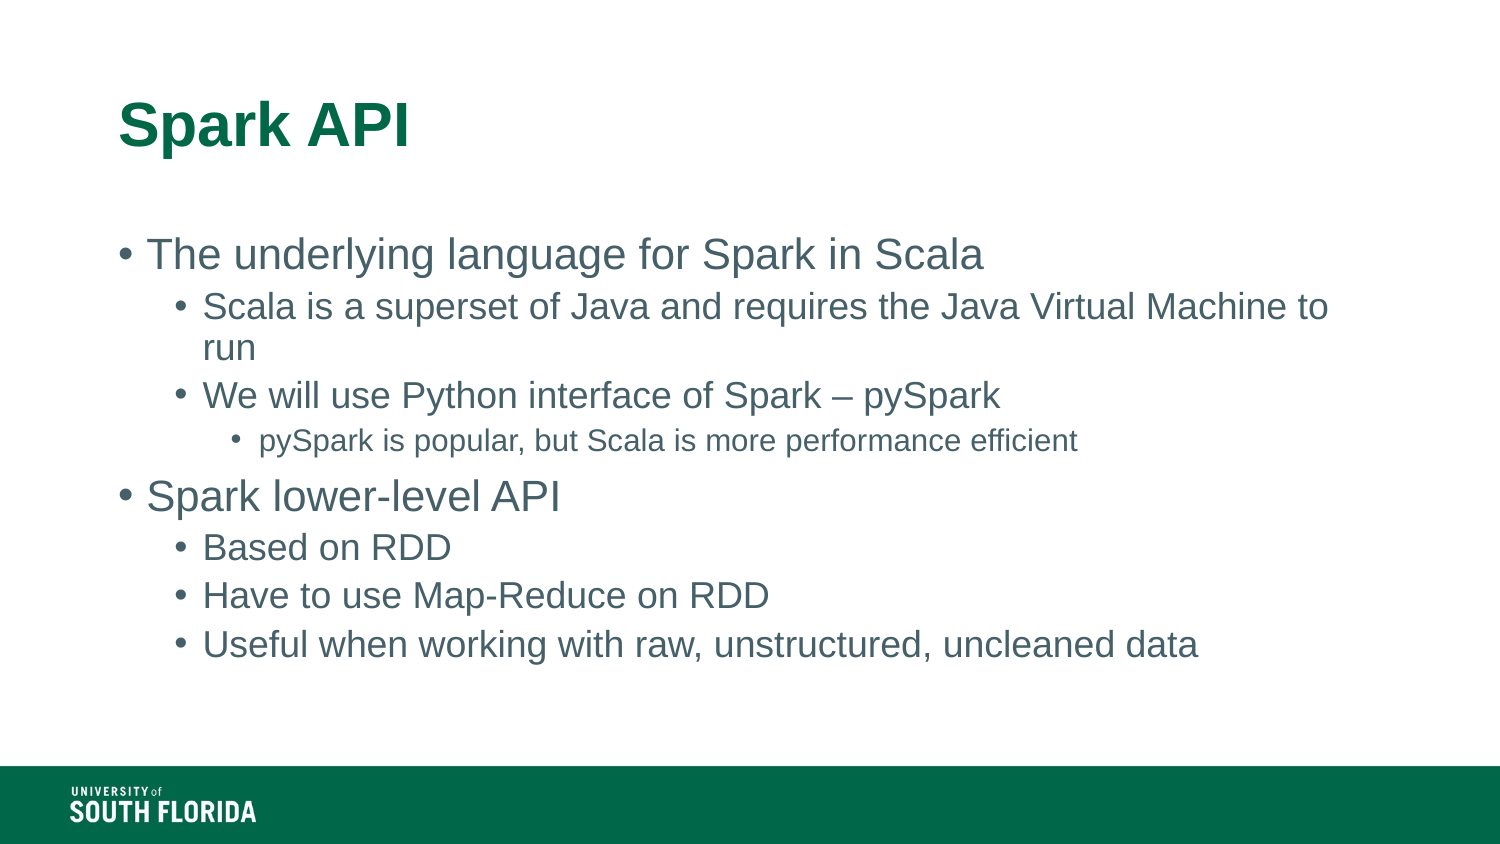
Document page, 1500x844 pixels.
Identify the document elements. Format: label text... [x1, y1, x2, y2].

picture [0, 0, 1500, 844]
list The underlying language for Spark in Scala Scala is a superset of Java and requires the Java Virtual Machine to run We will use Python interface of Spark – pySpark pySpark is popular, but Scala is more performance efficient Spark lower-level API Based on RDD Have to use Map-Reduce on RDD Useful when working with raw, unstructured, uncleaned data [103, 224, 1397, 760]
title Spark API [103, 44, 1397, 208]
